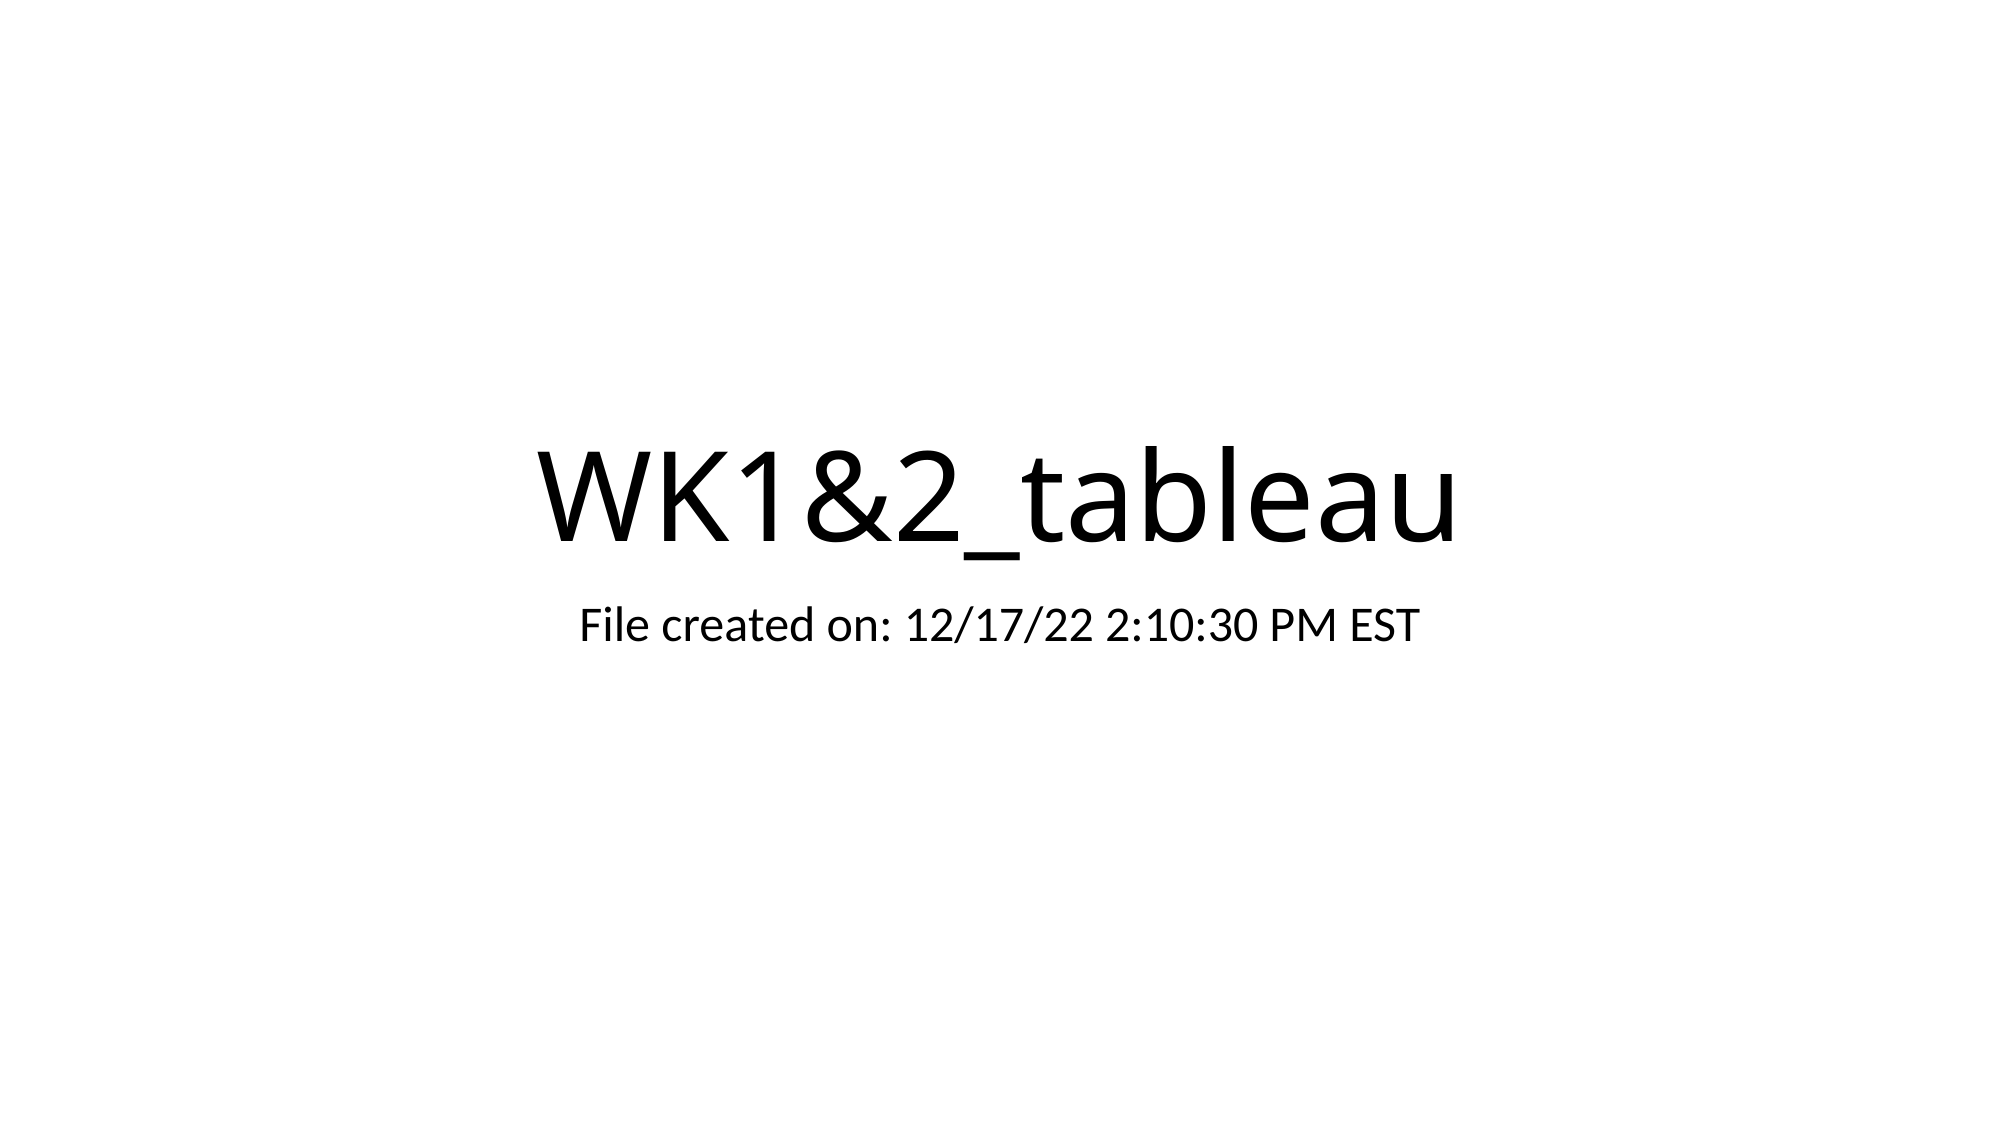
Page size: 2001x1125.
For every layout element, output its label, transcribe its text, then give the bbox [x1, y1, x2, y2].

subtitle File created on: 12/17/22 2:10:30 PM EST [249, 590, 1750, 863]
title WK1&2_tableau [249, 184, 1750, 576]
